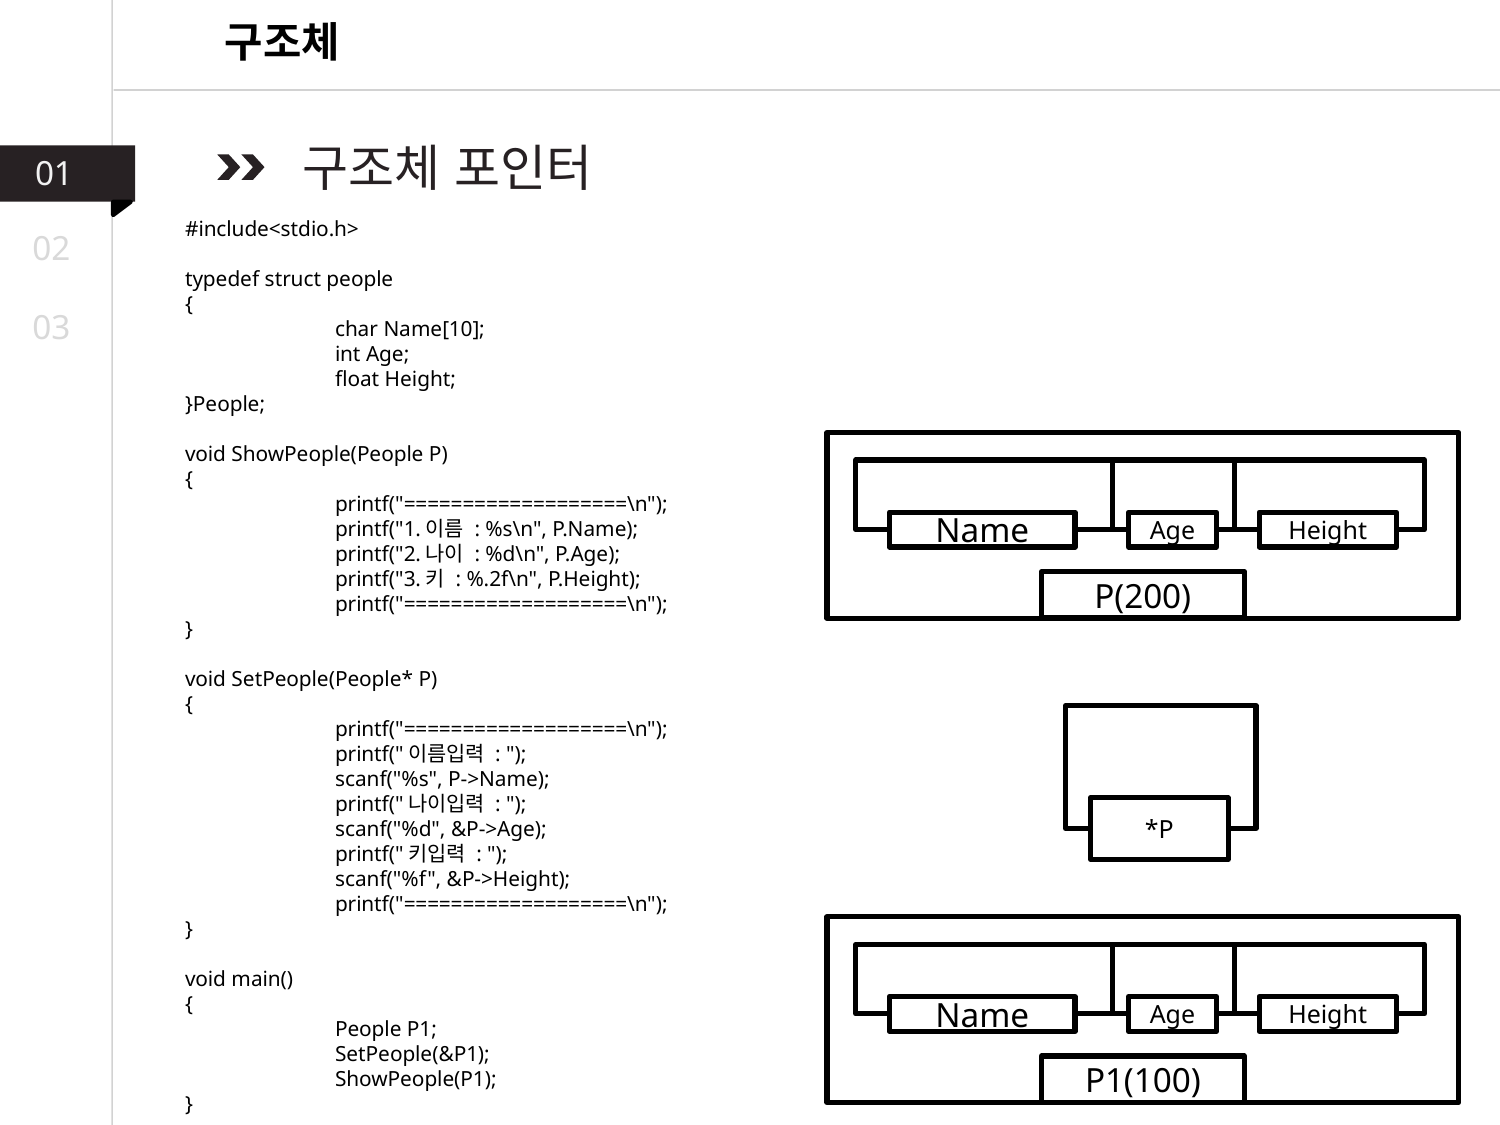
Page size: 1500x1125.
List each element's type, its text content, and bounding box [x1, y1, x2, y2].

text_box [215, 152, 242, 182]
text_box [0, 143, 107, 204]
text_box [117, 143, 137, 204]
text_box 03 [17, 298, 92, 354]
text_box 01 [20, 144, 107, 200]
text_box 구조체 포인터 [264, 129, 644, 204]
text_box 구조체 [121, 8, 443, 74]
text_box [826, 916, 1460, 1103]
text_box #include<stdio.h> typedef struct people { char Name[10]; int Age; float Height; }People; void ShowPeople(People P) { printf("===================\n"); printf("1.이름 : %s\n", P.Name); printf("2.나이 : %d\n", P.Age); printf("3.키 : %.2f\n", P.Height); printf("===================\n"); } void SetPeople(People* P) { printf("===================\n"); printf("이름입력 : "); scanf("%s", P->Name); printf("나이입력 : "); scanf("%d", &P->Age); printf("키입력 : "); scanf("%f", &P->Height); printf("===================\n"); } void main() { People P1; SetPeople(&P1); ShowPeople(P1); } [170, 208, 1434, 1123]
text_box [239, 152, 267, 182]
text_box [117, 199, 133, 215]
text_box 02 [17, 219, 92, 275]
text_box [826, 432, 1460, 619]
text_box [1065, 705, 1257, 860]
